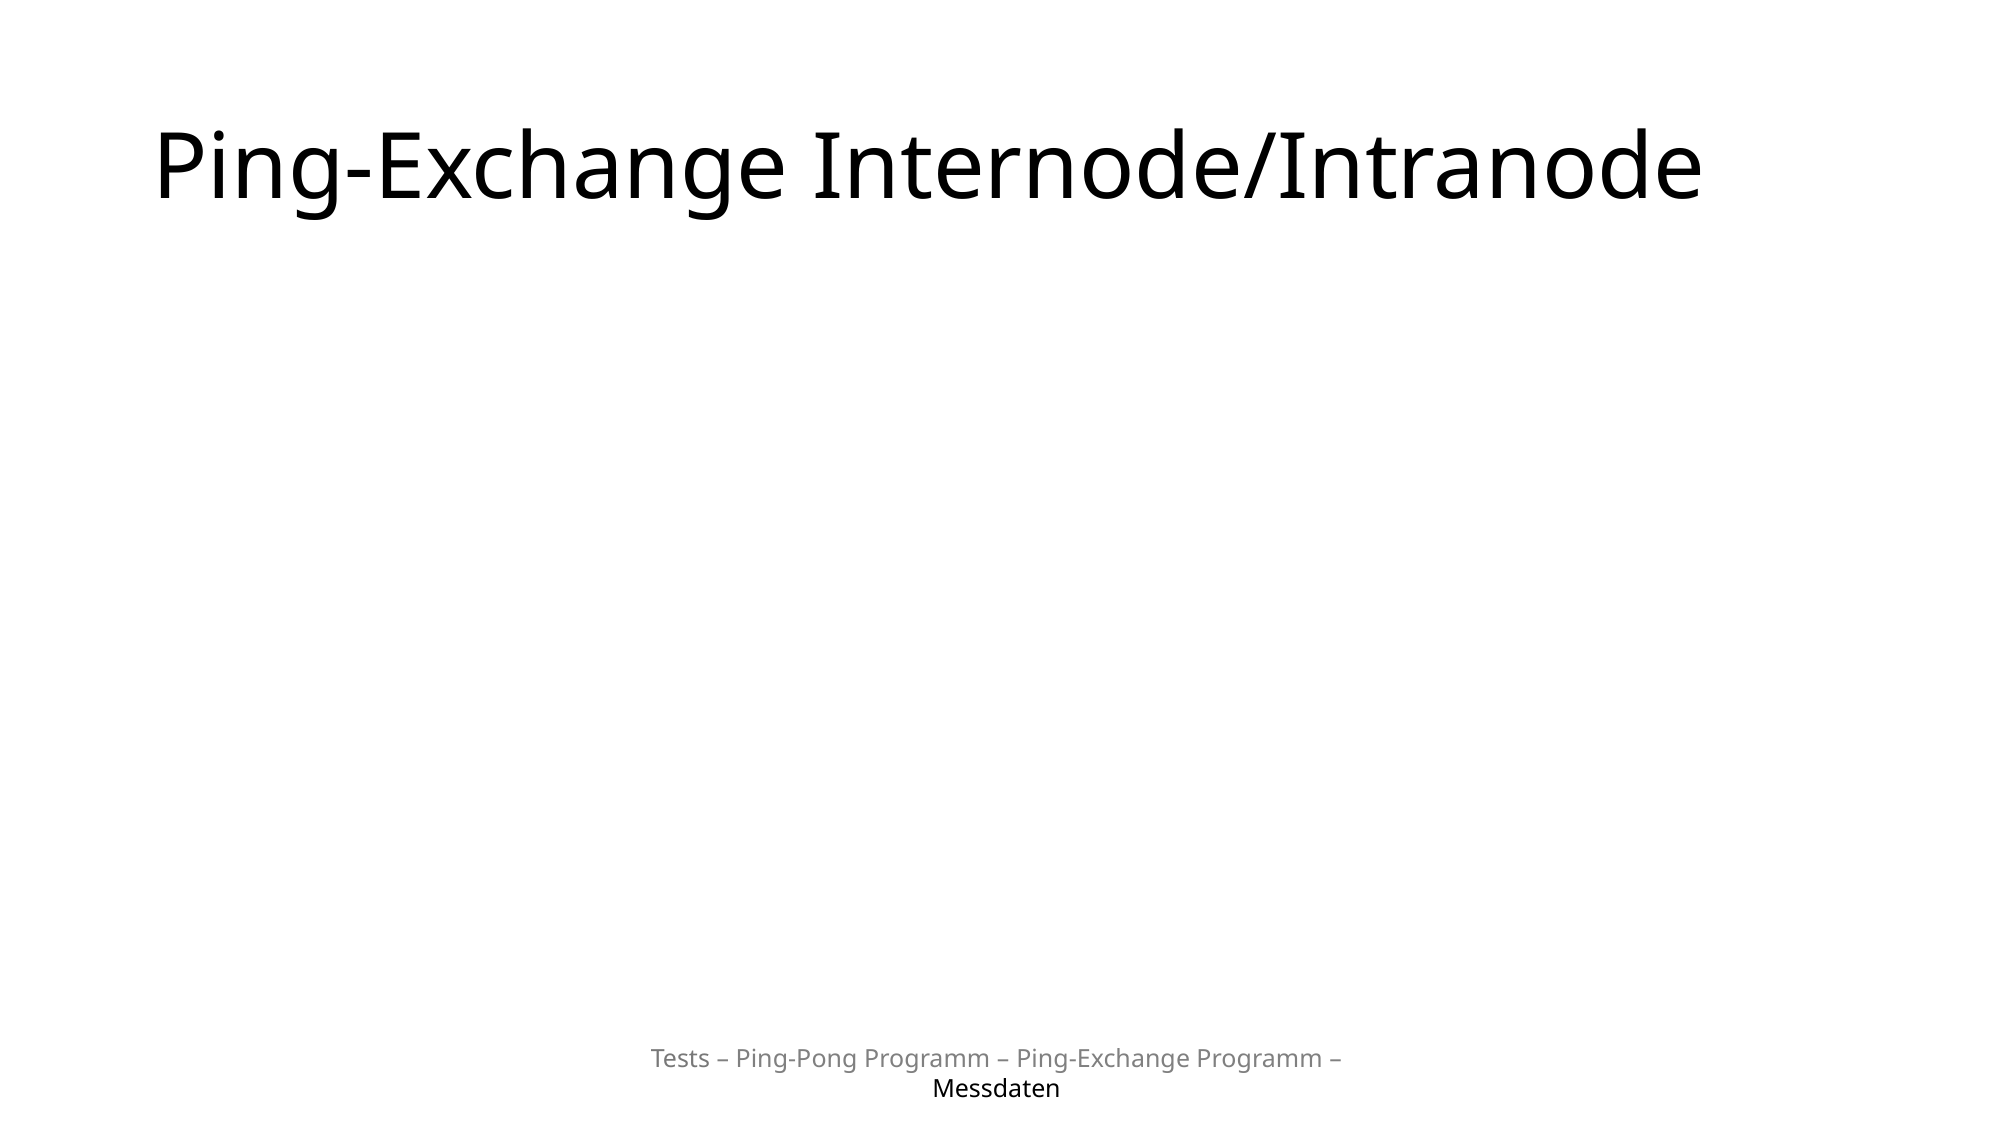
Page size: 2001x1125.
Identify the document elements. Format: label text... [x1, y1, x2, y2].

footer Tests – Ping-Pong Programm – Ping-Exchange Programm – Messdaten [584, 1042, 1410, 1103]
title Ping-Exchange Internode/Intranode [137, 59, 1863, 278]
